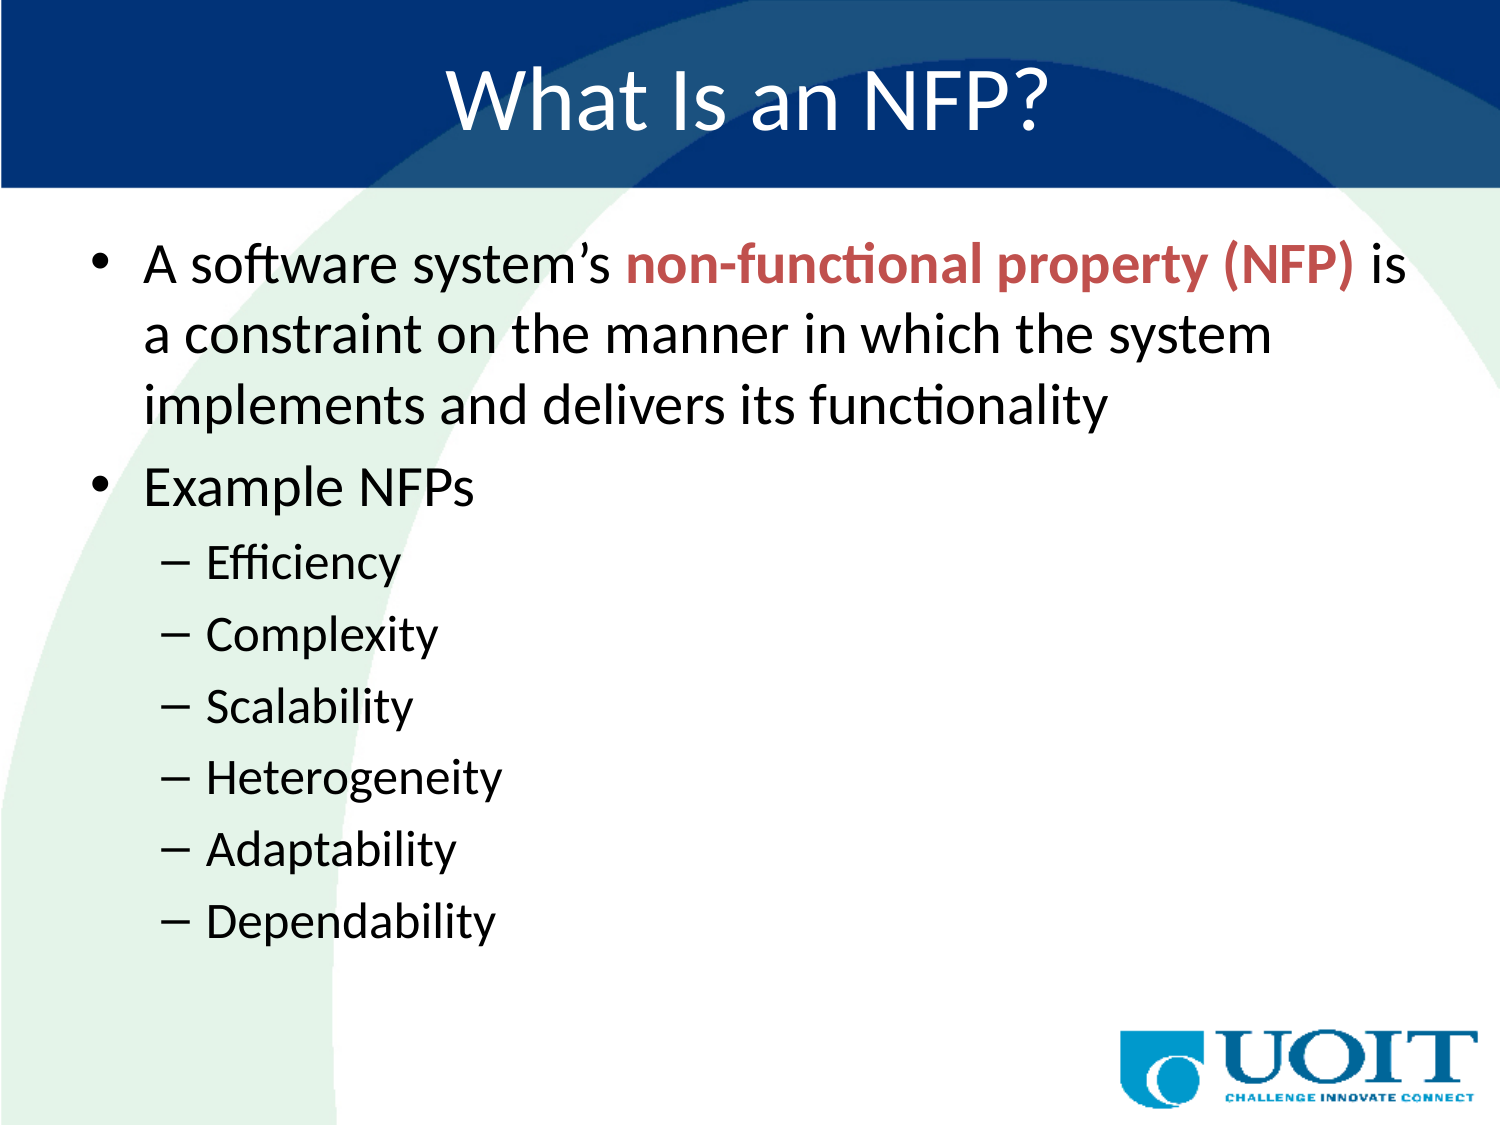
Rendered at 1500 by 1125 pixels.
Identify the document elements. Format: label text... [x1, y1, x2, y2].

title What Is an NFP? [75, 0, 1425, 188]
list A software system’s non-functional property (NFP) is a constraint on the manner in which the system implements and delivers its functionality Example NFPs Efficiency Complexity Scalability Heterogeneity Adaptability Dependability [75, 217, 1425, 960]
picture [0, 0, 1500, 1125]
